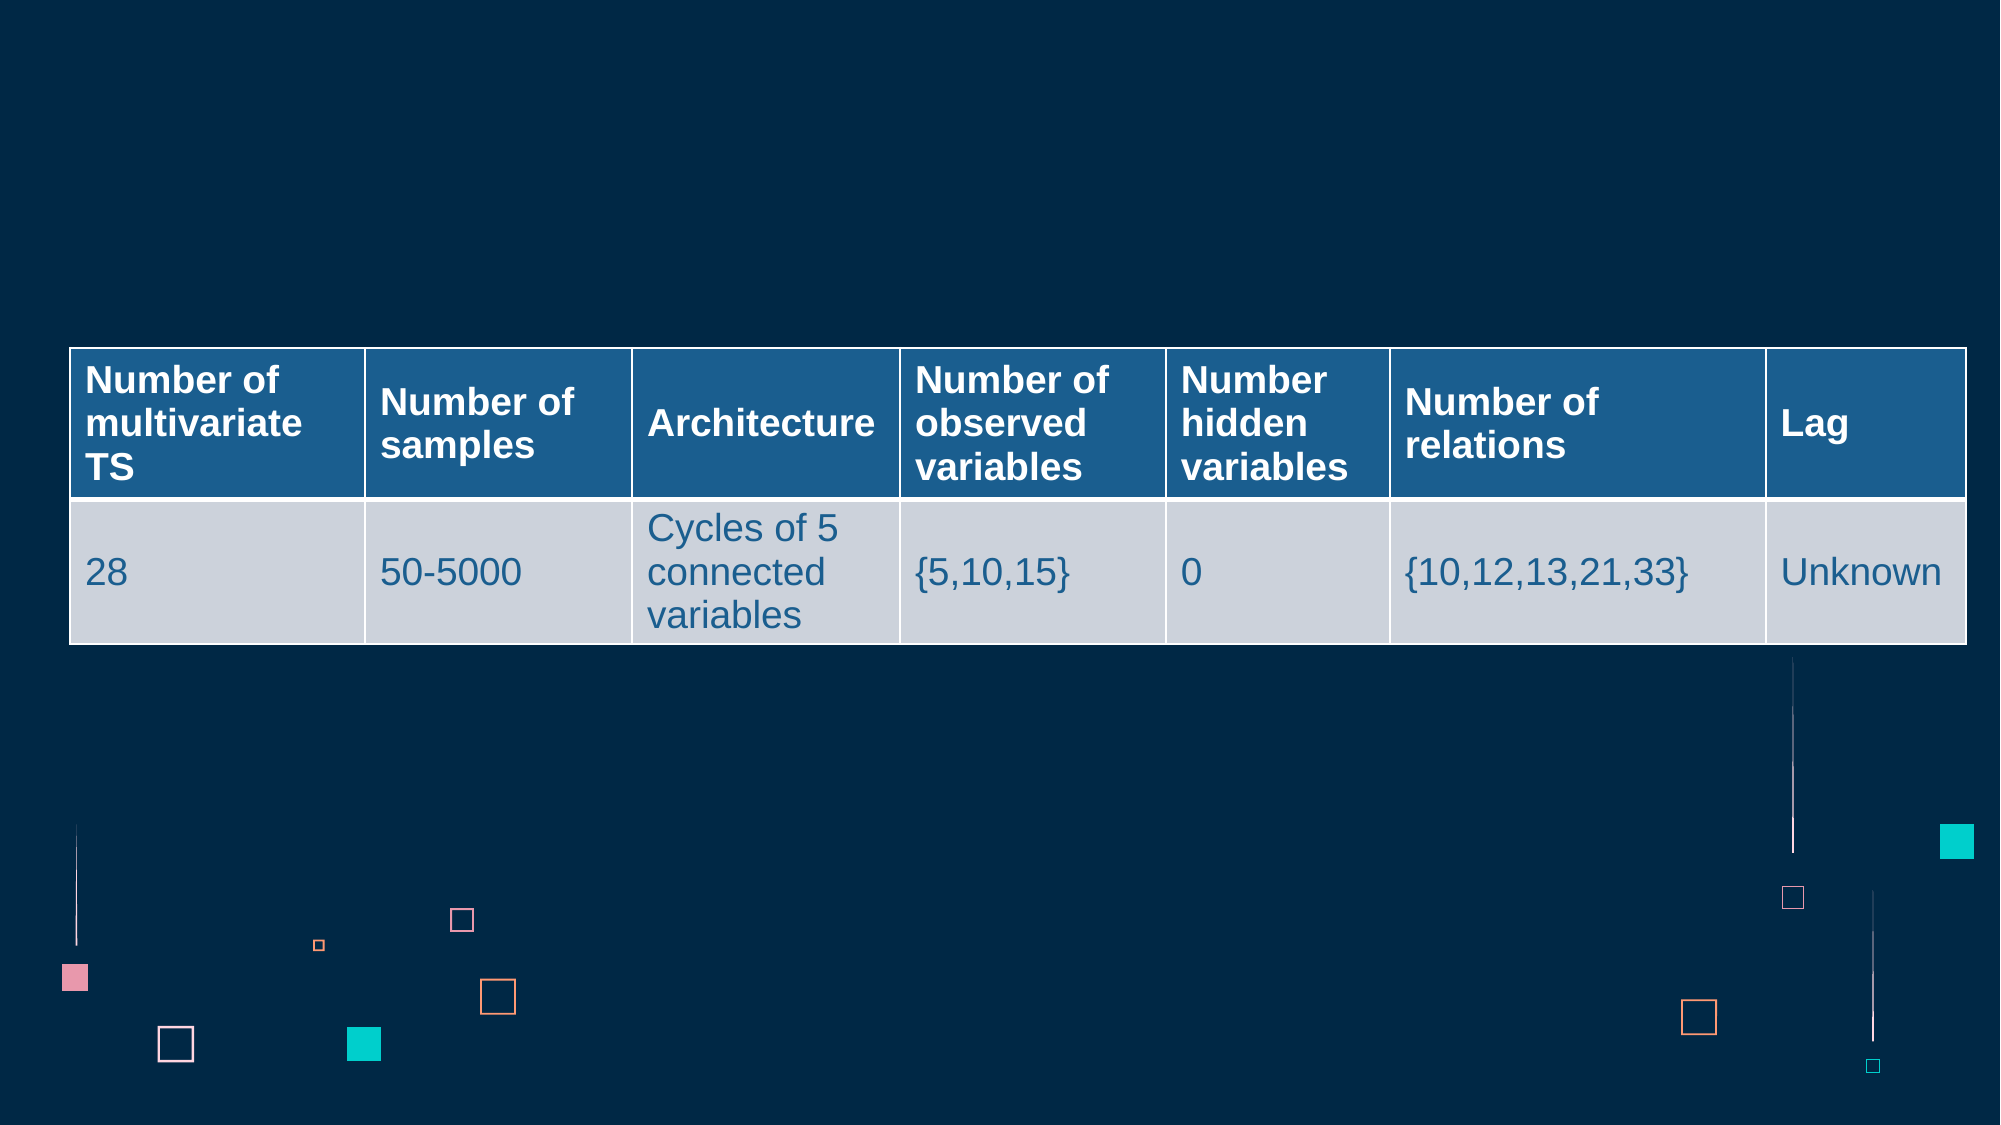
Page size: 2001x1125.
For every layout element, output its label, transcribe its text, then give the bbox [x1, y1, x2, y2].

table_header Number of relations [1391, 349, 1765, 497]
table_cell {5,10,15} [901, 502, 1165, 643]
table_cell 0 [1167, 502, 1389, 643]
table_cell Unknown [1767, 502, 1965, 643]
table_cell 28 [71, 502, 364, 643]
table_header Lag [1767, 349, 1965, 497]
table_header Number of samples [366, 349, 631, 497]
table_header Architecture [633, 349, 899, 497]
table_cell {10,12,13,21,33} [1391, 502, 1765, 643]
table_cell 50-5000 [366, 502, 631, 643]
table_cell Cycles of 5 connected variables [633, 502, 899, 643]
table_header Number hidden variables [1167, 349, 1389, 497]
table_header Number of observed variables [901, 349, 1165, 497]
table_header Number of multivariate TS [71, 349, 364, 497]
